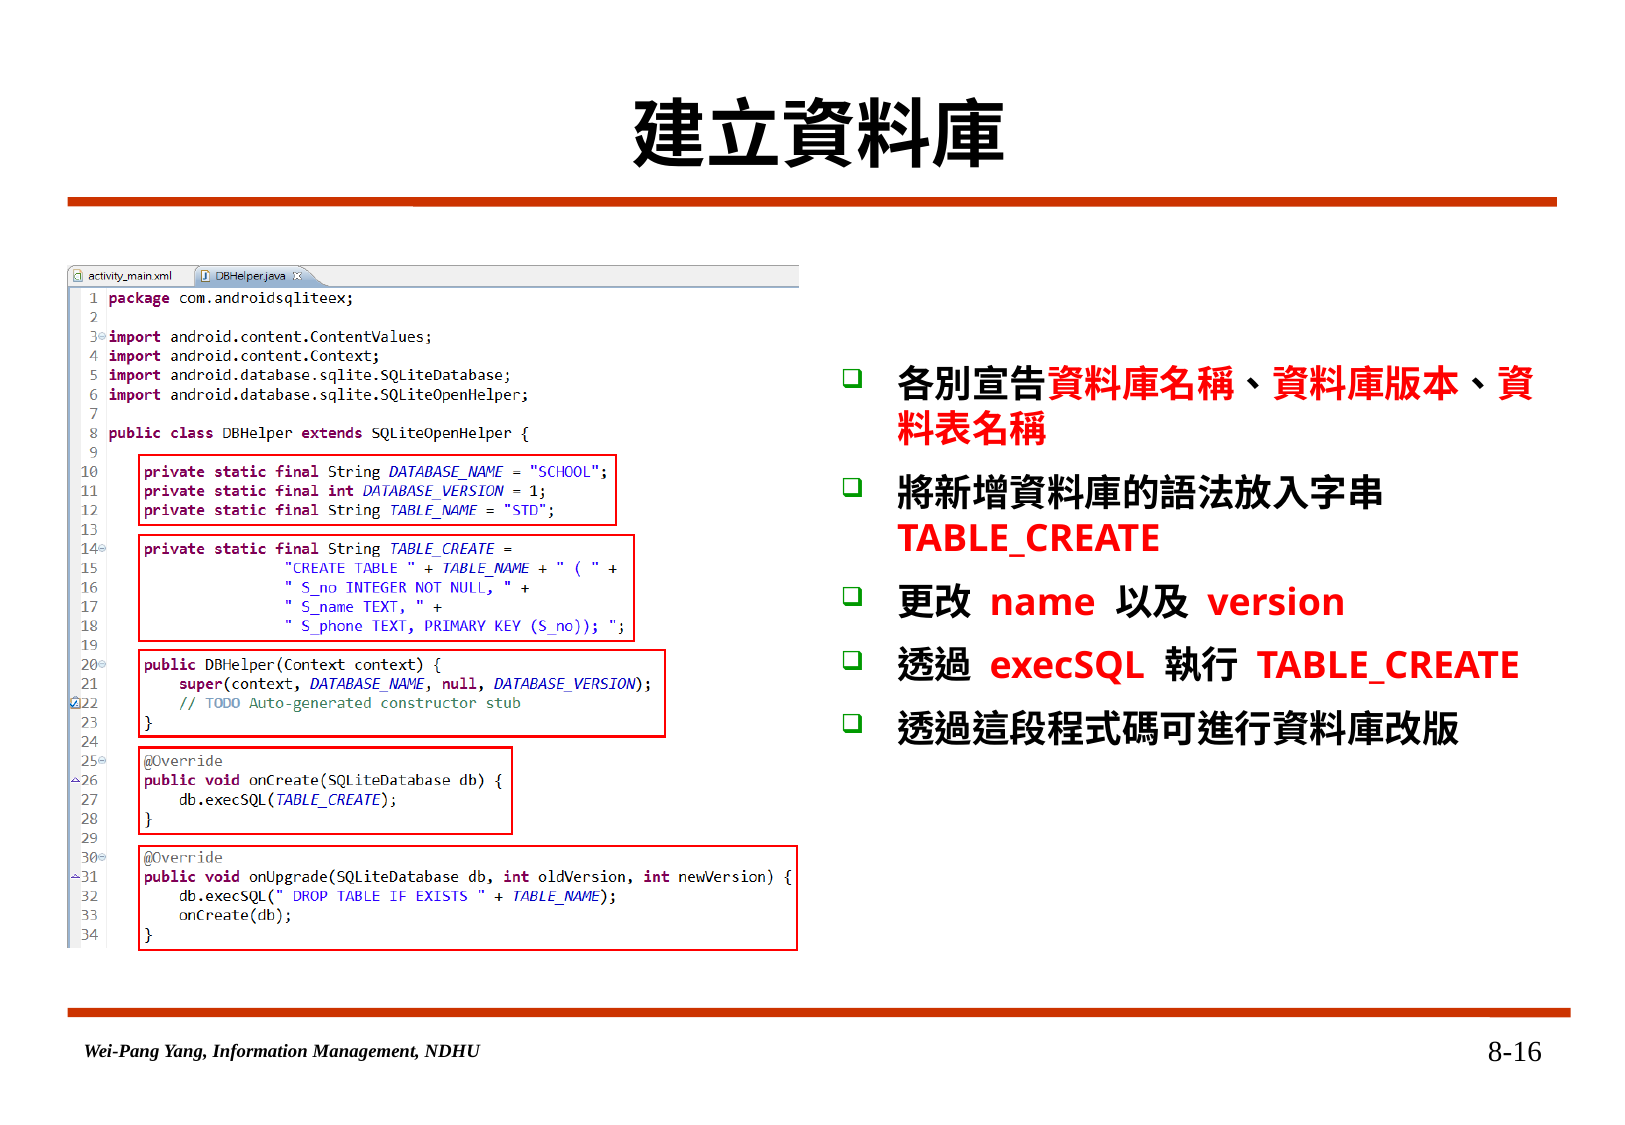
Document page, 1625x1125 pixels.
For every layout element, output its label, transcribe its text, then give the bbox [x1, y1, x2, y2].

list 各別宣告資料庫名稱、資料庫版本、資料表名稱 將新增資料庫的語法放入字串TABLE_CREATE 更改 name 以及 version 透過 execSQL 執行 TABLE_CREATE 透過這段程式碼可進行資料庫改版 [825, 224, 1557, 988]
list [67, 264, 800, 948]
slide_number 8-16 [1218, 1025, 1557, 1100]
title 建立資料庫 [148, 62, 1490, 200]
